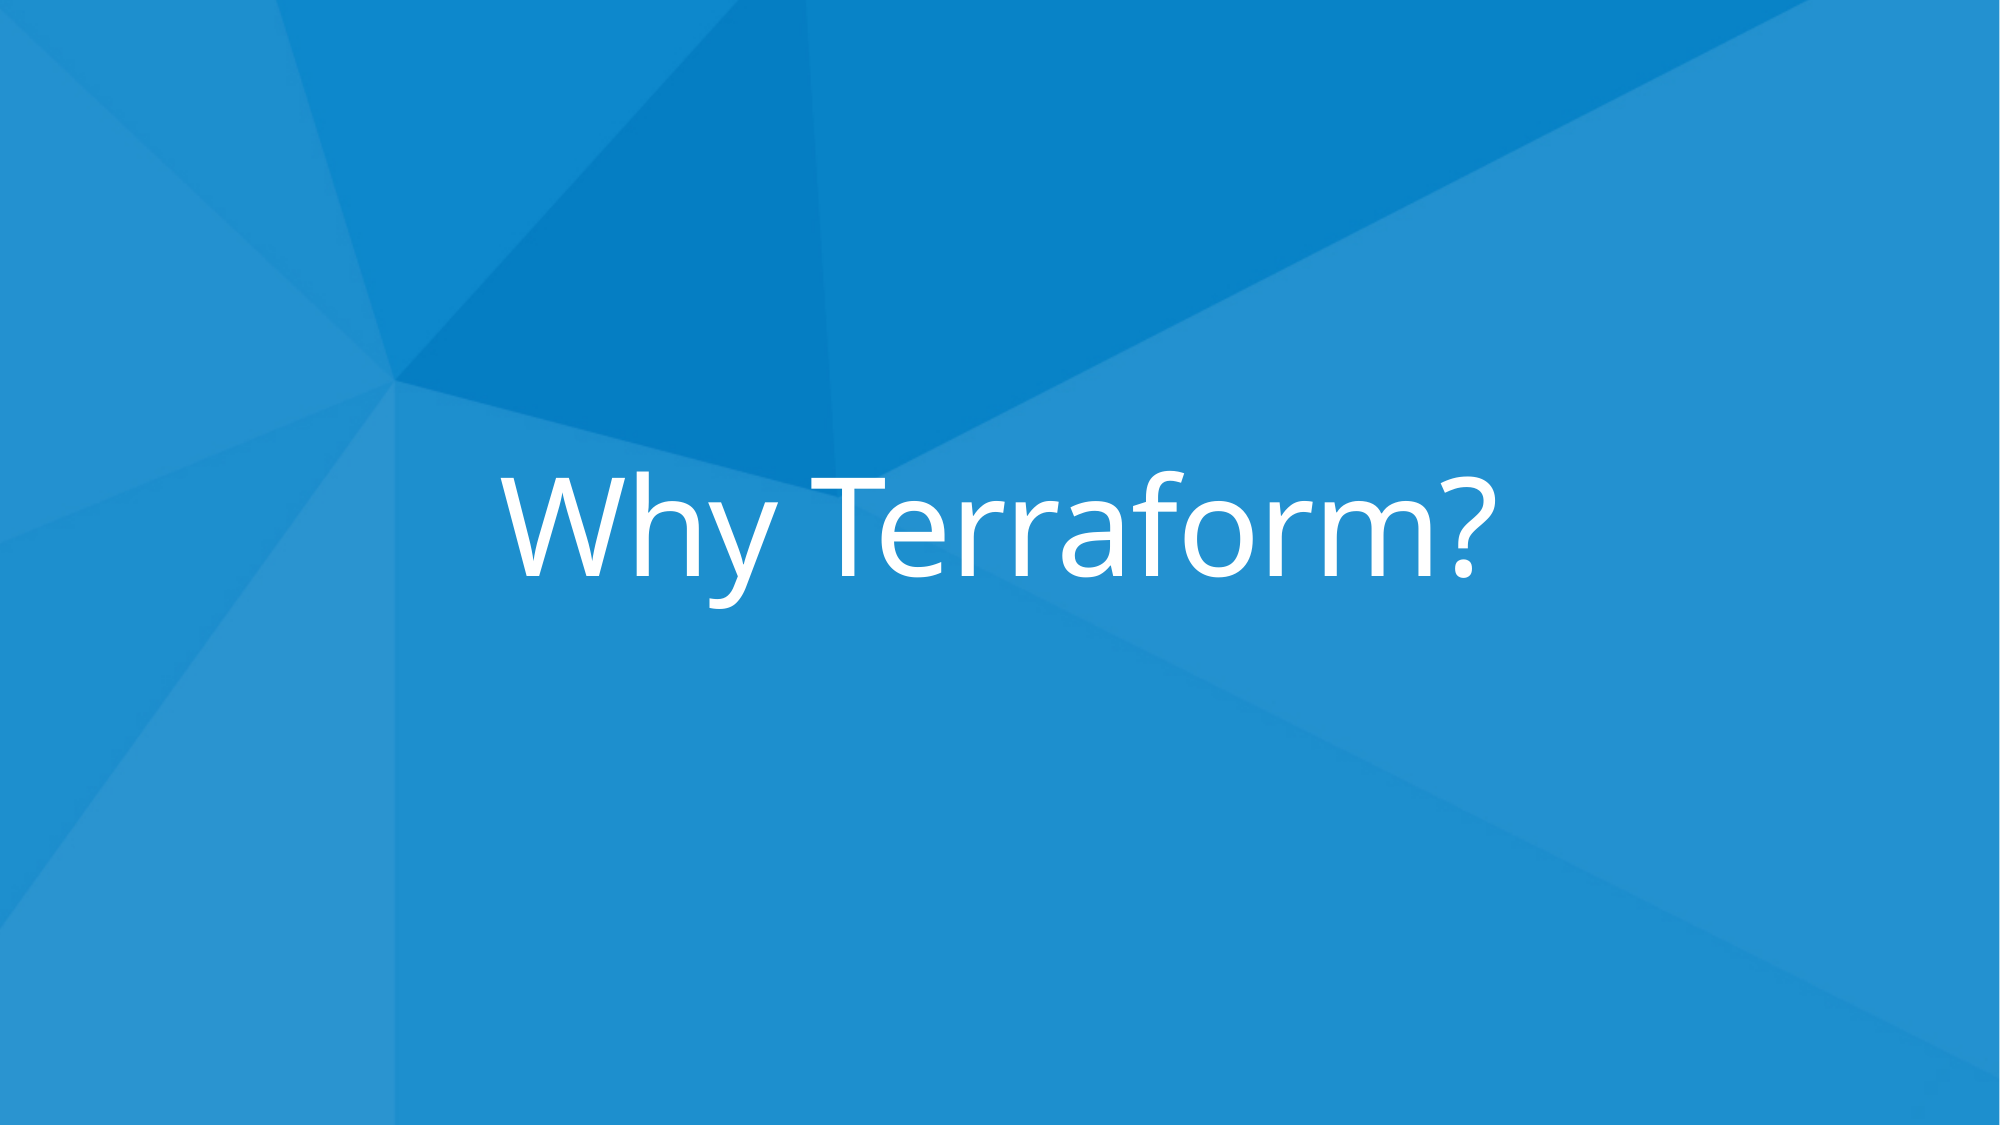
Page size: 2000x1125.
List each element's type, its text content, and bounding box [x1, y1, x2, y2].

text_box Why Terraform? [85, 470, 1915, 594]
picture [0, 0, 2000, 1125]
